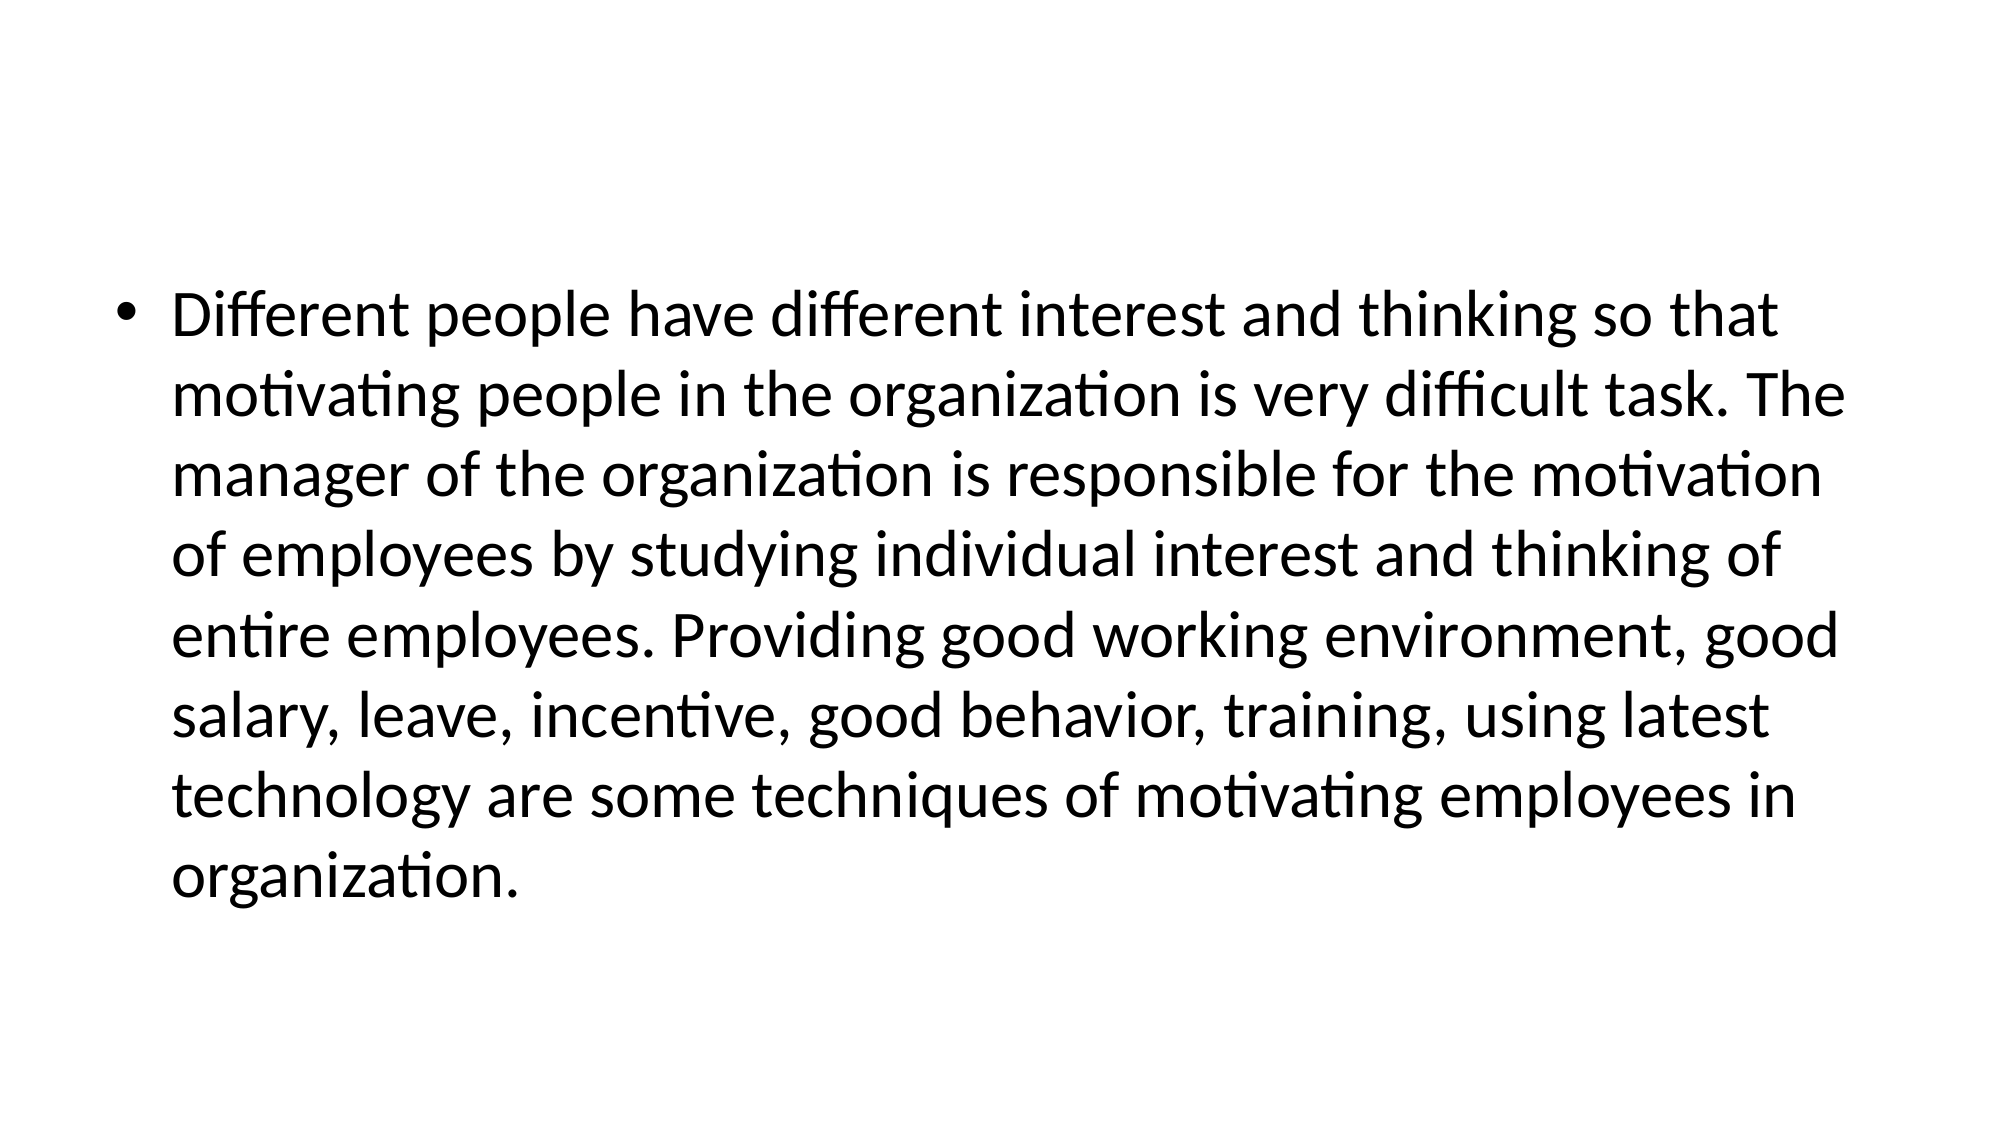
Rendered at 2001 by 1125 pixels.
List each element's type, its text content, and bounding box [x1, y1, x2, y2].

list Different people have different interest and thinking so that motivating people in the organization is very difficult task. The manager of the organization is responsible for the motivation of employees by studying individual interest and thinking of entire employees. Providing good working environment, good salary, leave, incentive, good behavior, training, using latest technology are some techniques of motivating employees in organization. [99, 262, 1900, 1005]
